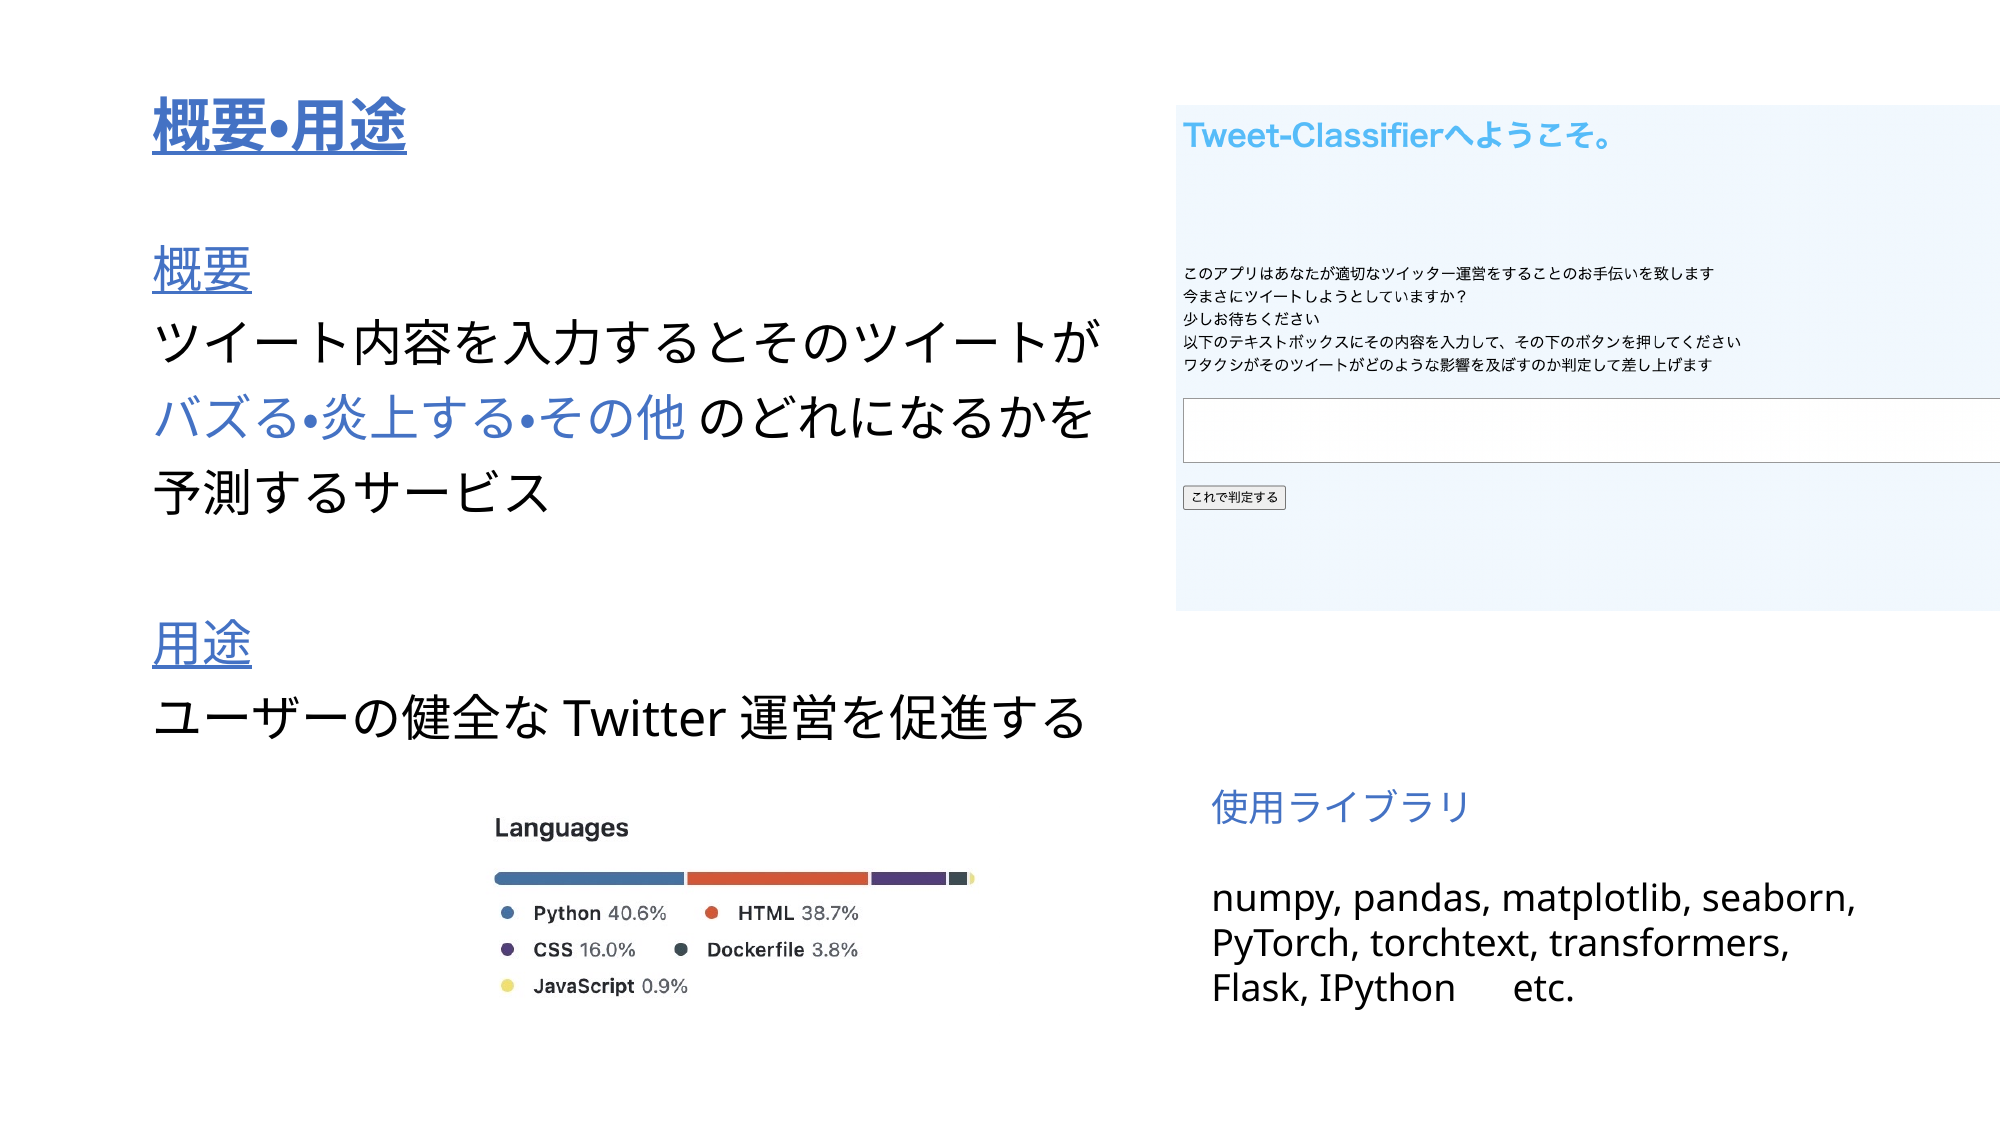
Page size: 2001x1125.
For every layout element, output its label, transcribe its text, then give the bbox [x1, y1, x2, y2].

picture [1176, 105, 2000, 611]
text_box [460, 777, 1910, 1046]
title 概要・用途 [137, 19, 1863, 236]
list 概要 ツイート内容を入力するとそのツイートが バズる・炎上する・その他 のどれになるかを 予測するサービス 用途 ユーザーの健全なTwitter運営を促進する [137, 236, 1292, 951]
